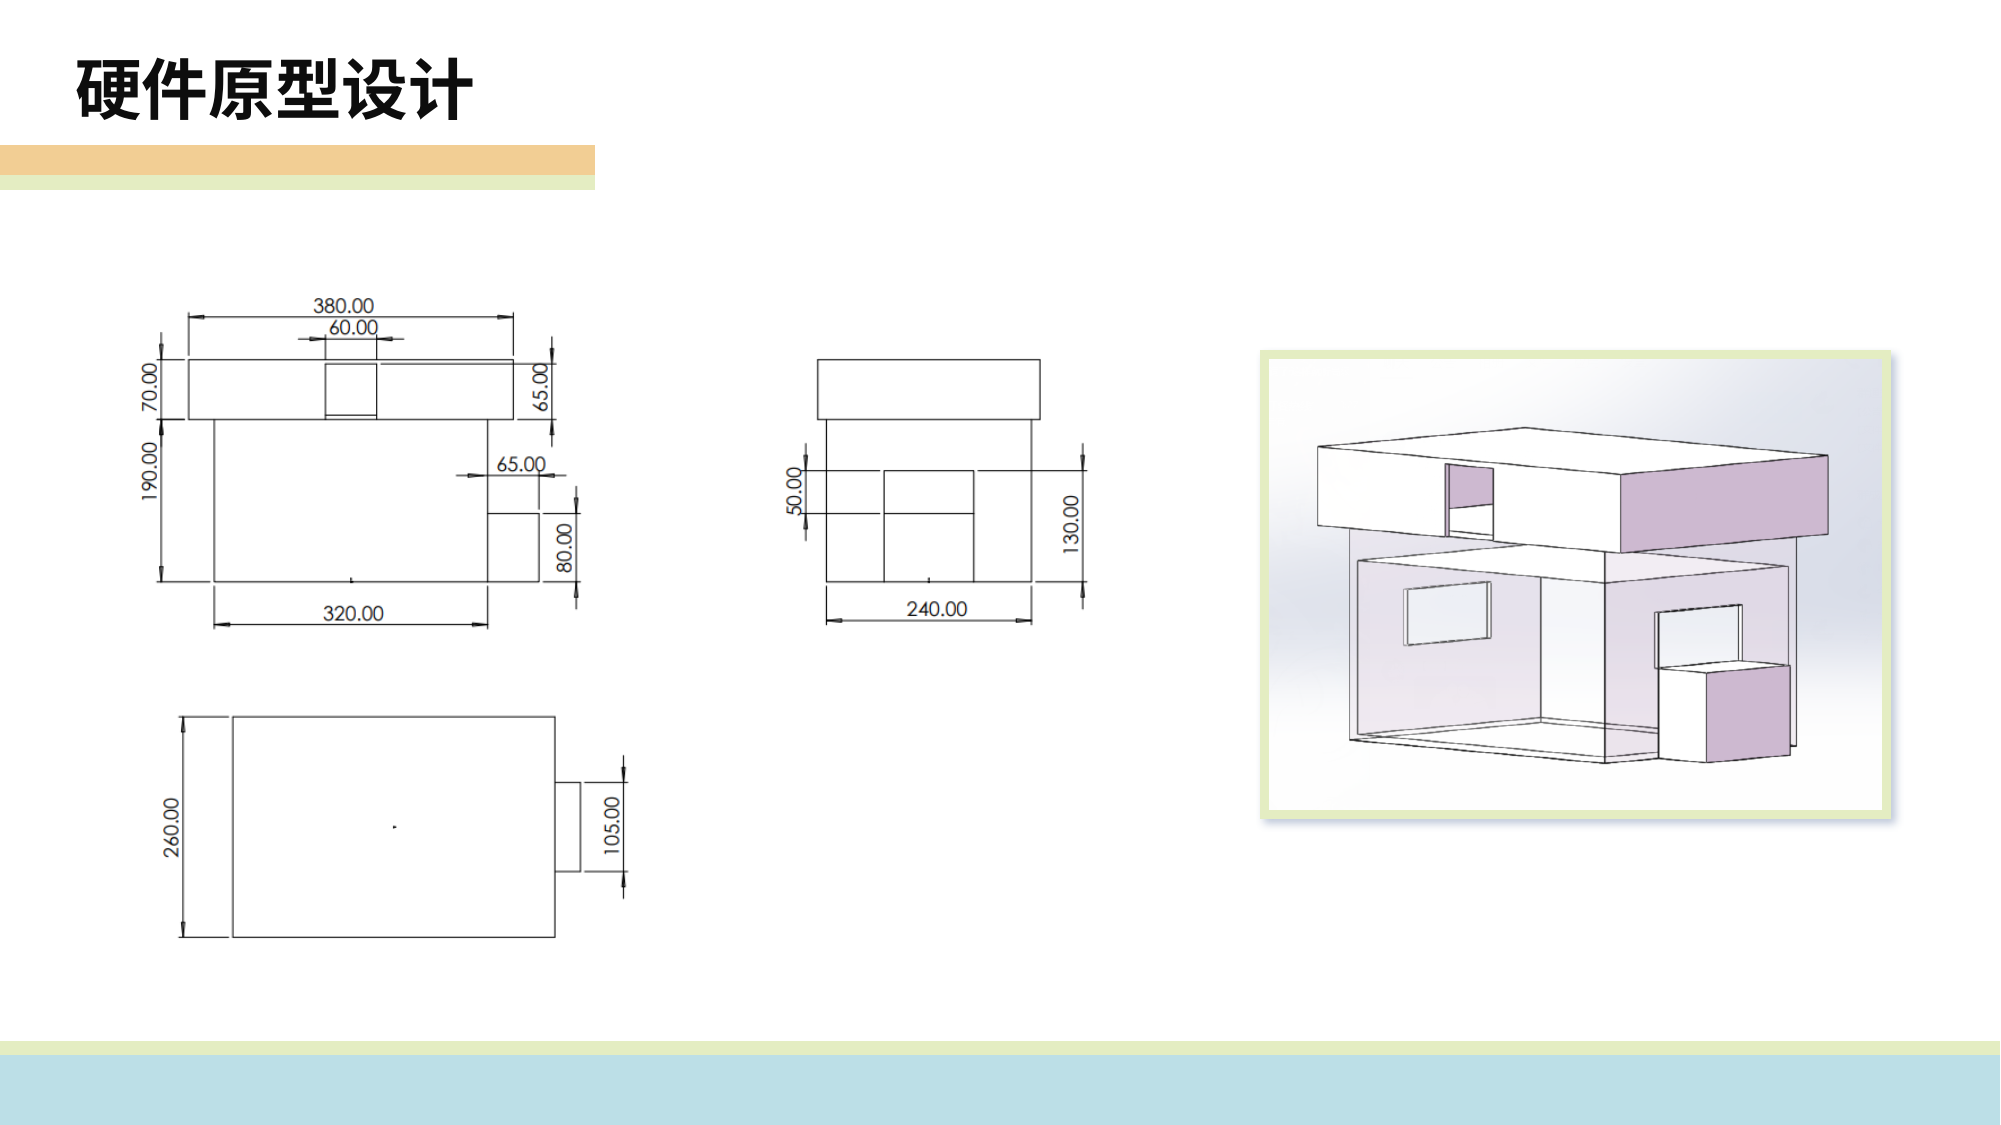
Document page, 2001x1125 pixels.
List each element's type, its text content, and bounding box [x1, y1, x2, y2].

text_box [0, 1041, 2000, 1055]
text_box [0, 145, 595, 175]
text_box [97, 245, 1182, 957]
text_box [0, 175, 595, 190]
picture [1268, 359, 1883, 811]
text_box 硬件原型设计 [60, 40, 566, 136]
text_box [0, 1055, 2000, 1125]
